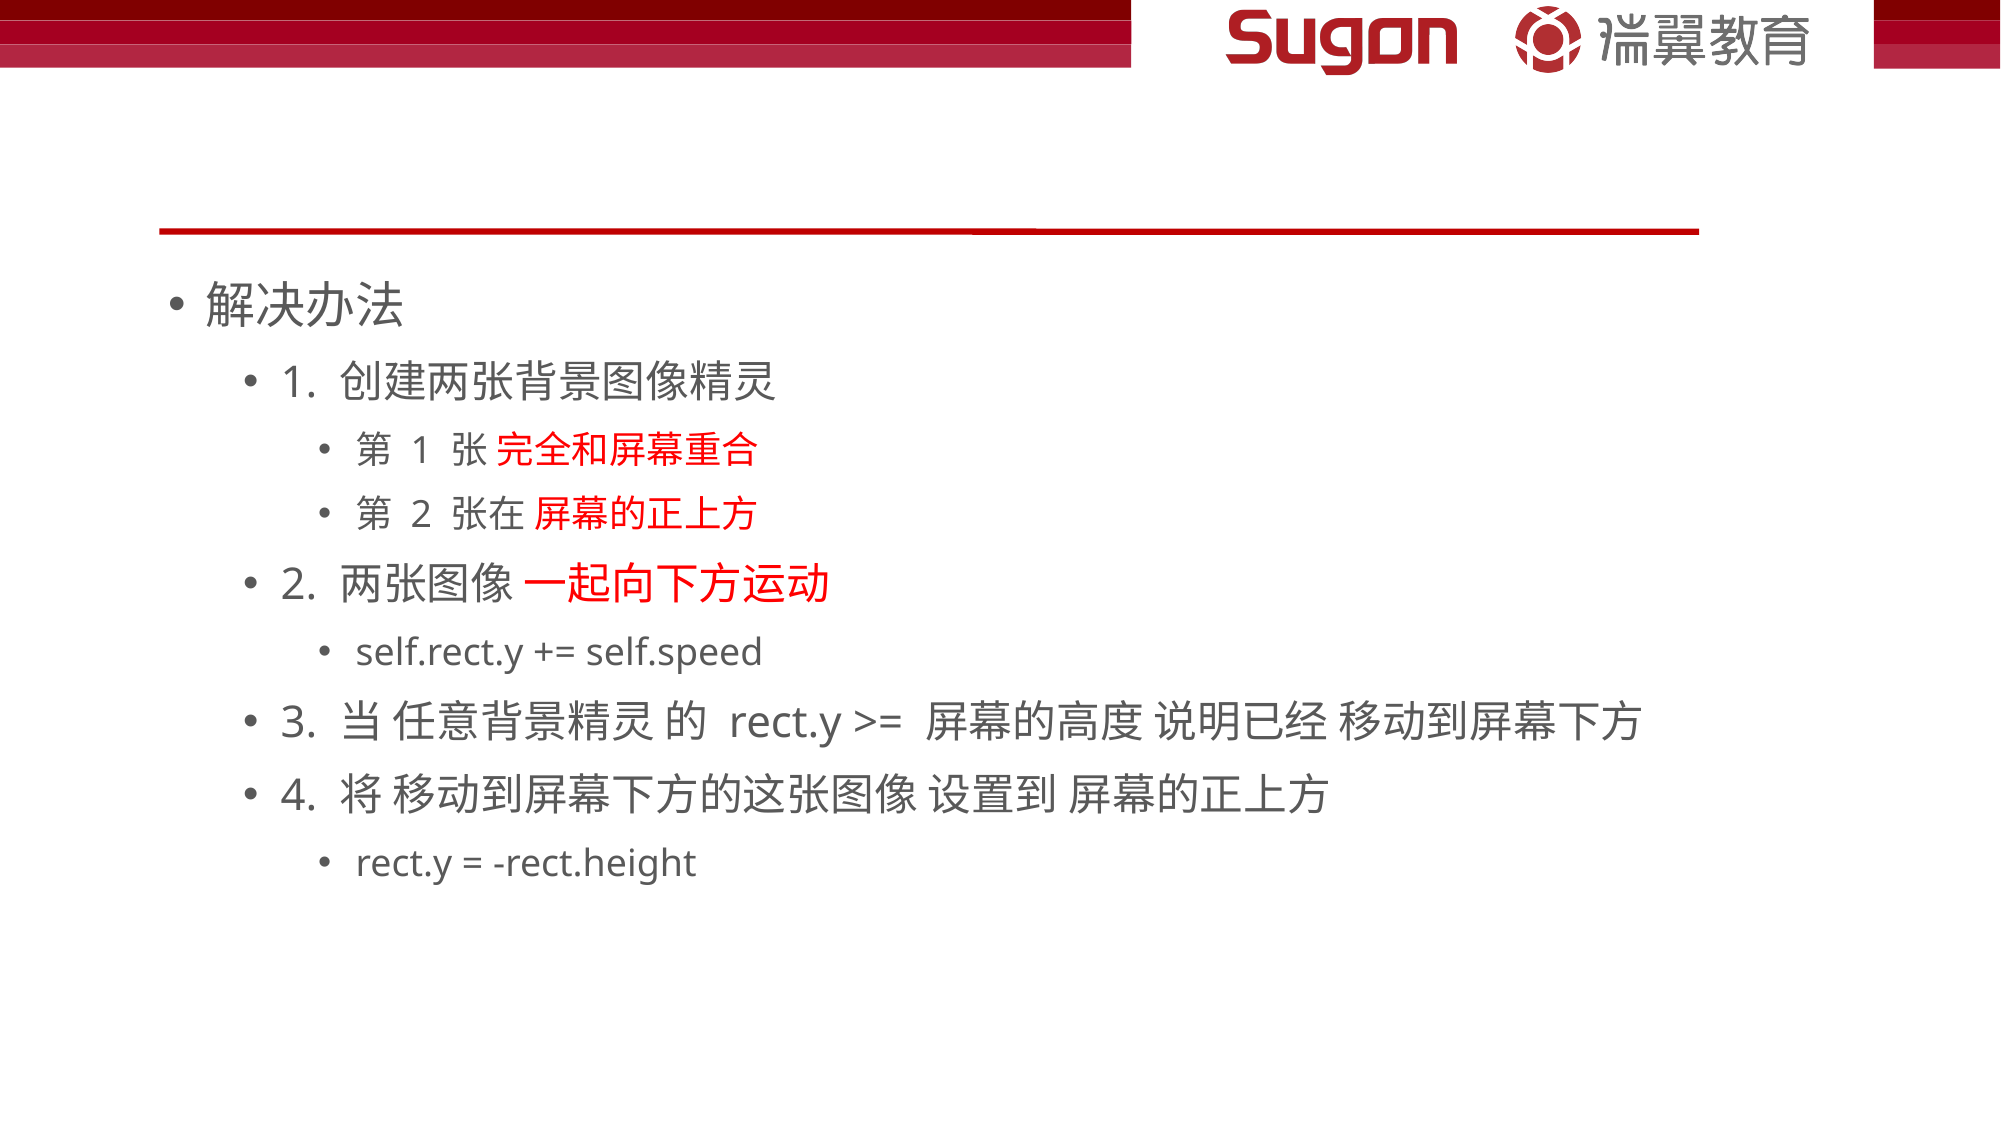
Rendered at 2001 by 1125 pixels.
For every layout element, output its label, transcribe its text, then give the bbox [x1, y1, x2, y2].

list 解决办法 1. 创建两张背景图像精灵 第 1 张 完全和屏幕重合 第 2 张在 屏幕的正上方 2. 两张图像 一起向下方运动 self.rect.y += self.speed 3. 当 任意背景精灵 的 rect.y >= 屏幕的高度 说明已经 移动到屏幕下方 4. 将 移动到屏幕下方的这张图像 设置到 屏幕的正上方 rect.y = -rect.height [153, 253, 1879, 1028]
picture [1515, 6, 1809, 73]
picture [1194, 0, 1484, 102]
